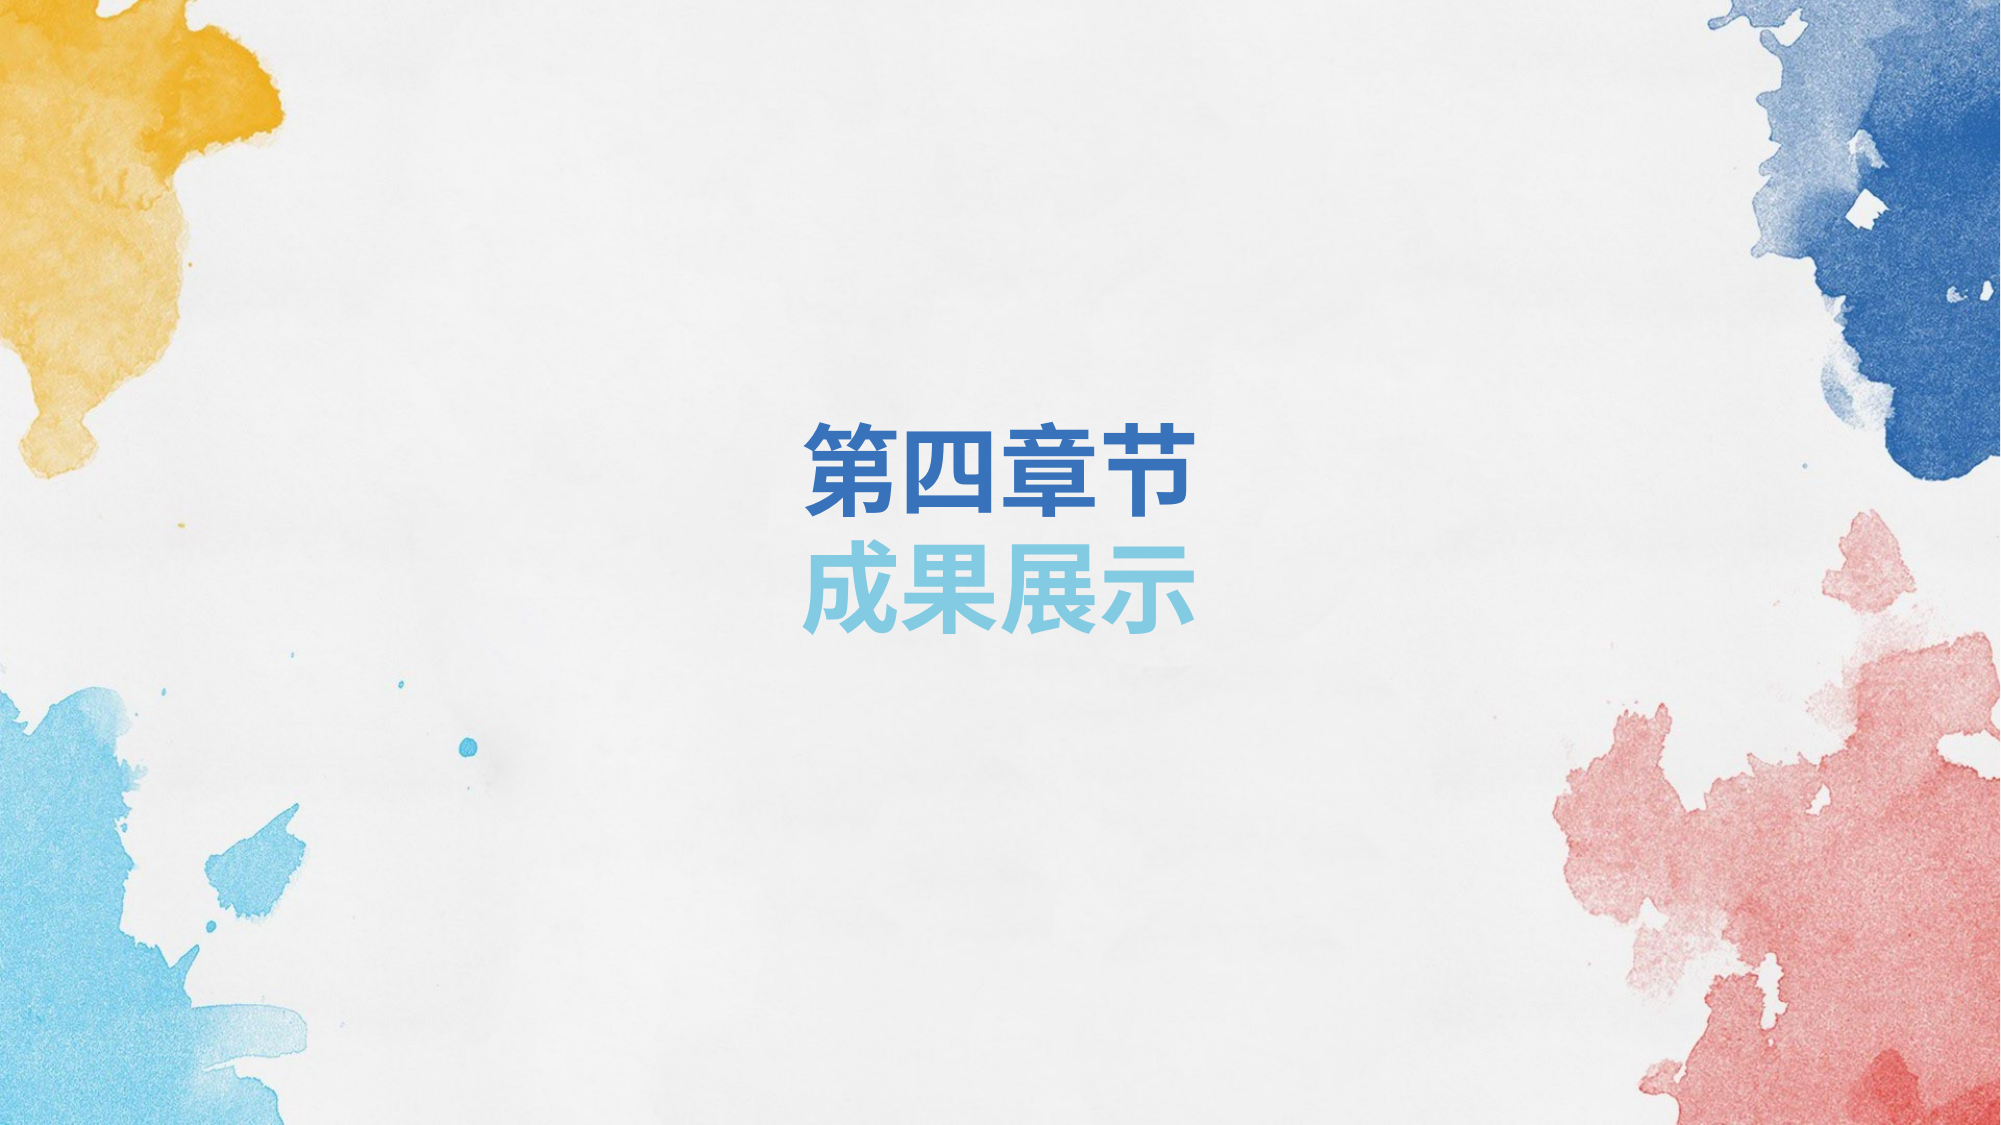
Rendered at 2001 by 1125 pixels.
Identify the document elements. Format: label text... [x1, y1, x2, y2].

picture [0, 0, 2001, 1125]
text_box 成果展示 [709, 536, 1291, 653]
text_box 第四章节 [709, 400, 1291, 536]
